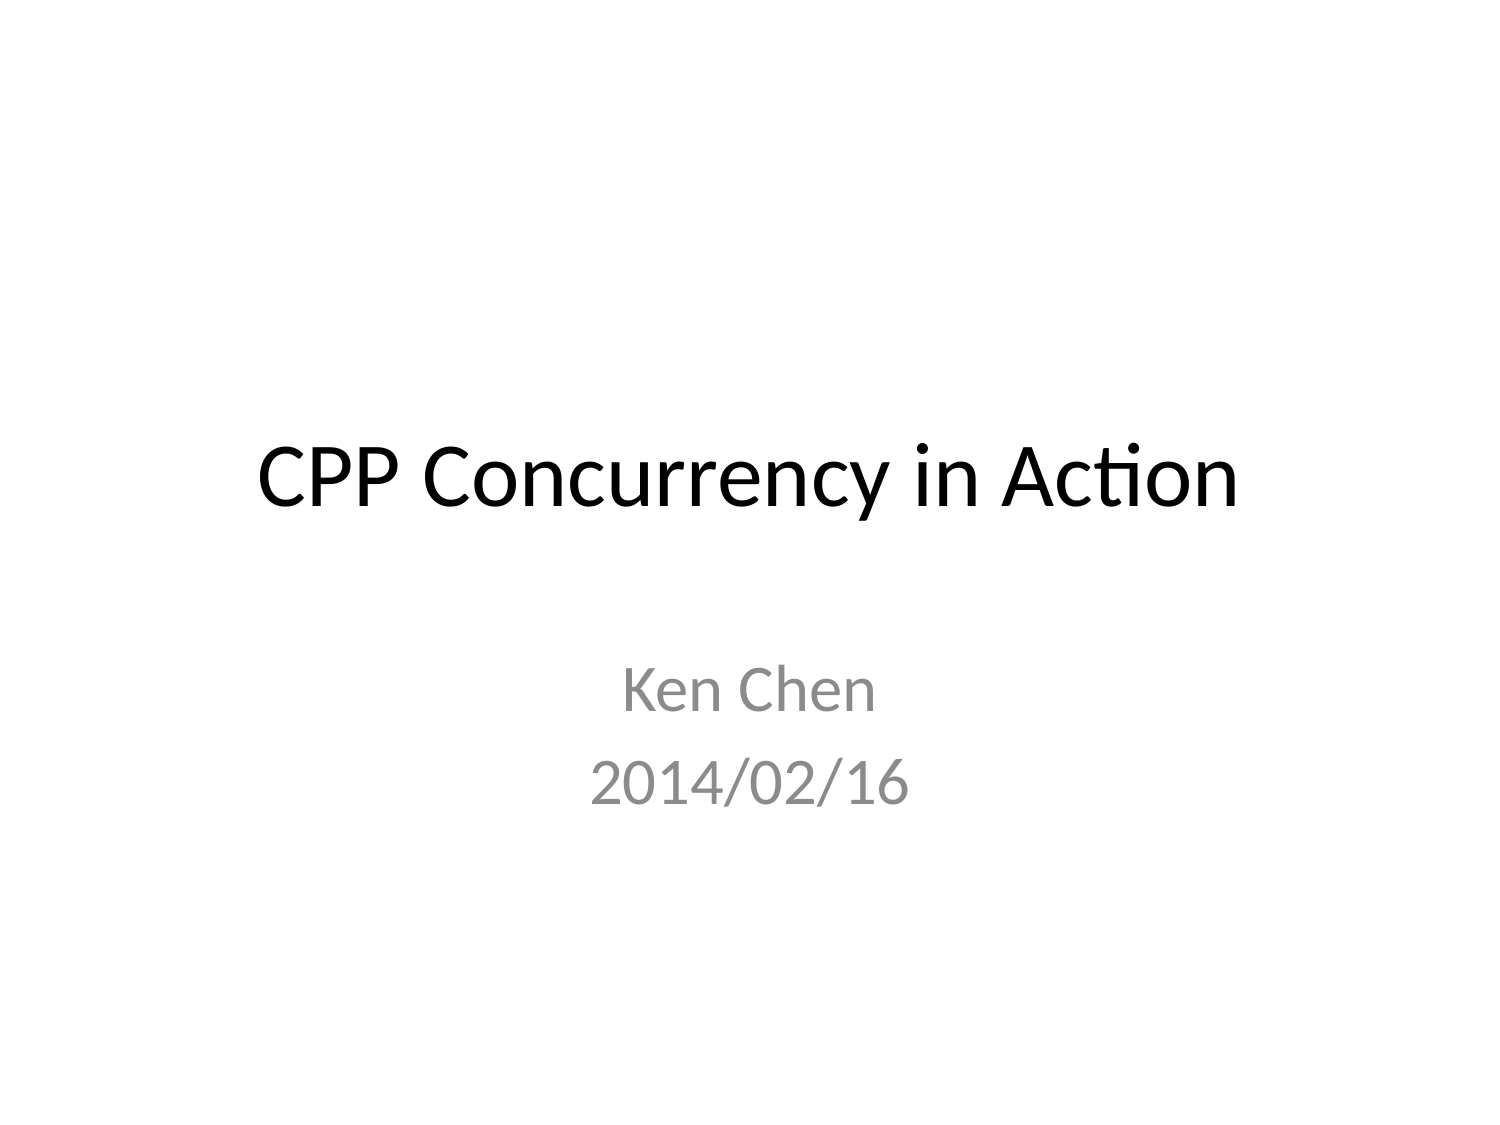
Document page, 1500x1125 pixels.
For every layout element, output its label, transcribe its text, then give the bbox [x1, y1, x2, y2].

subtitle Ken Chen 2014/02/16 [225, 637, 1275, 925]
title CPP Concurrency in Action [112, 349, 1388, 591]
